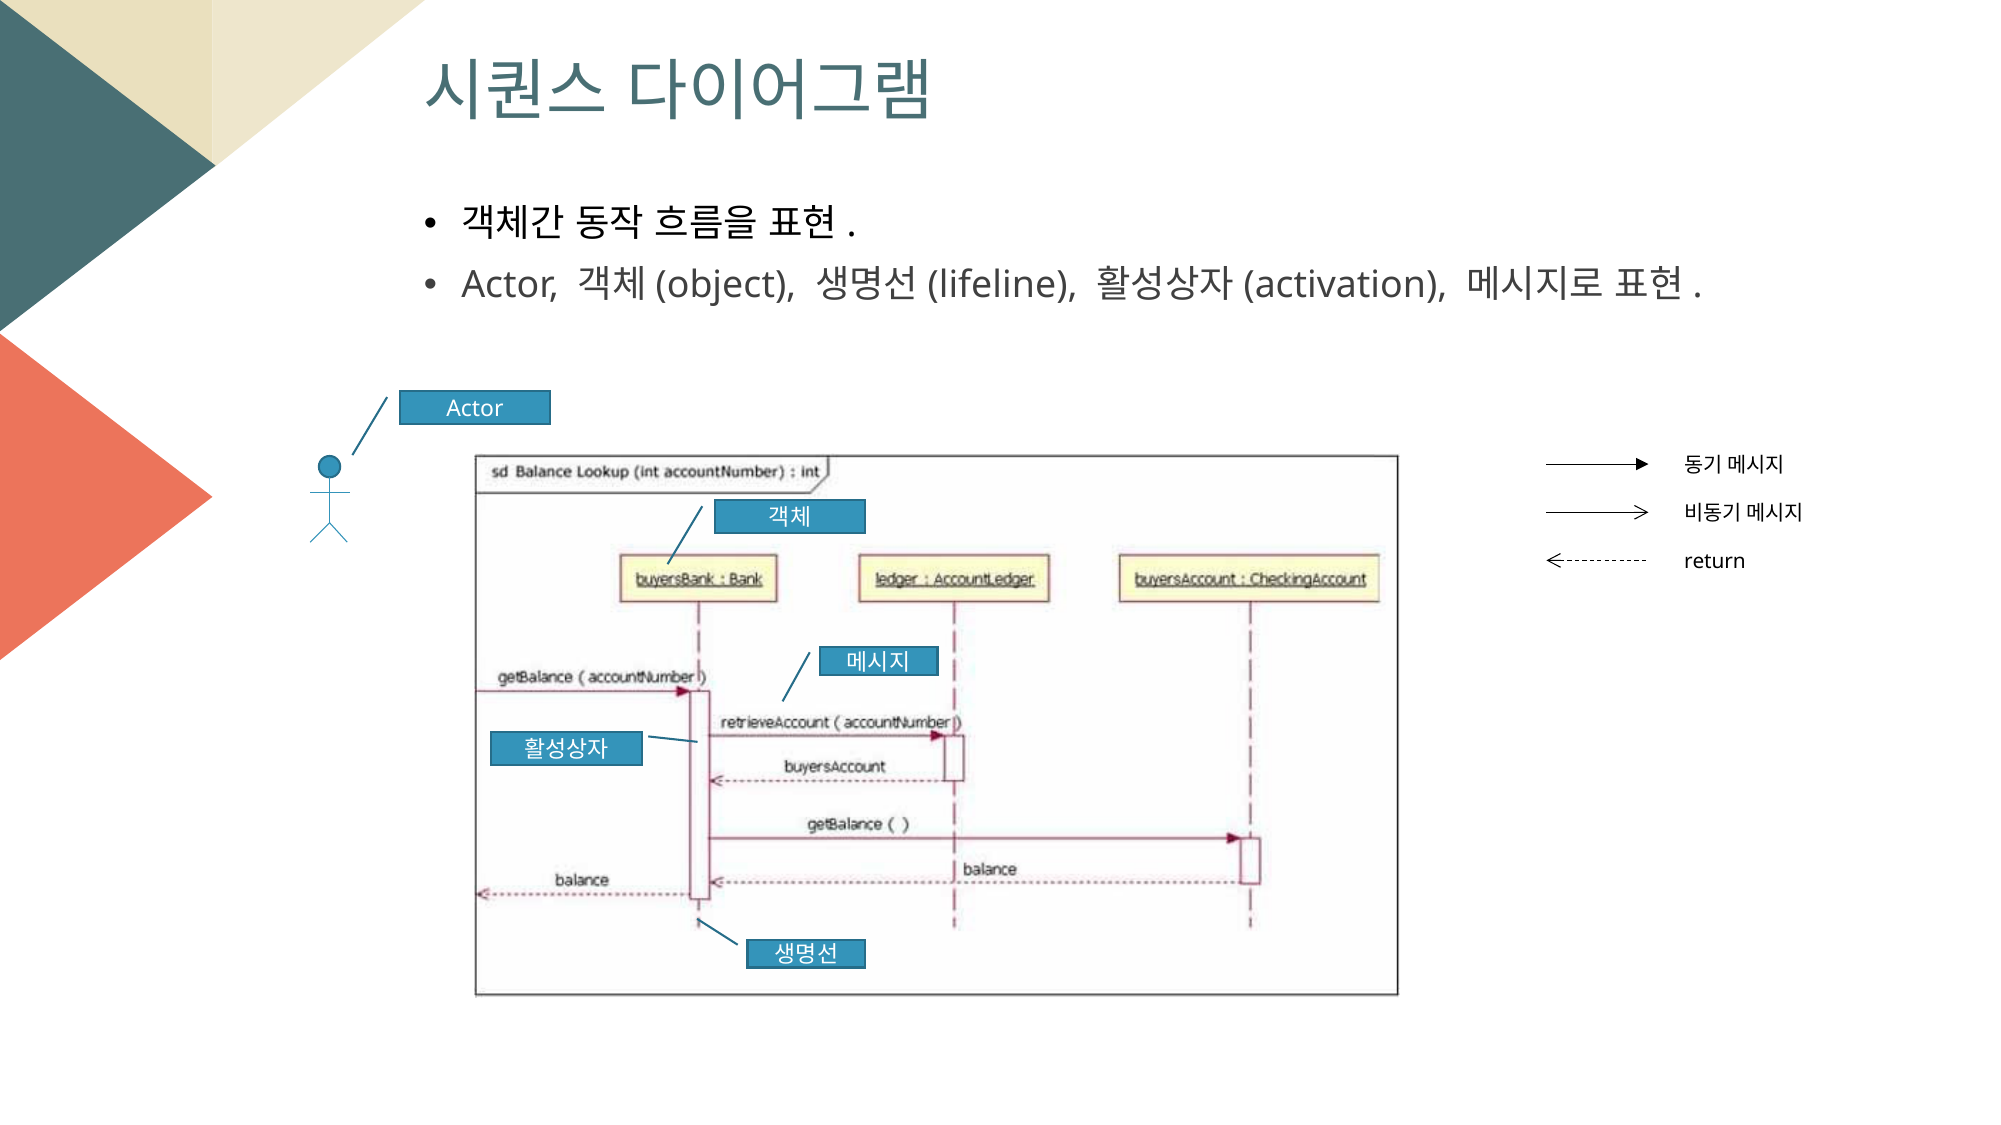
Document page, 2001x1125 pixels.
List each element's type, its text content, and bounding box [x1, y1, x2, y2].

text_box Actor [351, 396, 388, 456]
picture [474, 453, 1400, 998]
text_box return [1669, 540, 1908, 580]
text_box 비동기 메시지 [1669, 492, 1908, 532]
text_box 동기 메시지 [1669, 443, 1908, 484]
text_box 객체간 동작 흐름을 표현. Actor, 객체(object), 생명선(lifeline), 활성상자(activation), 메시지로 표현. [408, 196, 1829, 1055]
text_box 시퀀스 다이어그램 [408, 49, 1318, 138]
text_box Actor [399, 390, 551, 425]
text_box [310, 455, 350, 543]
